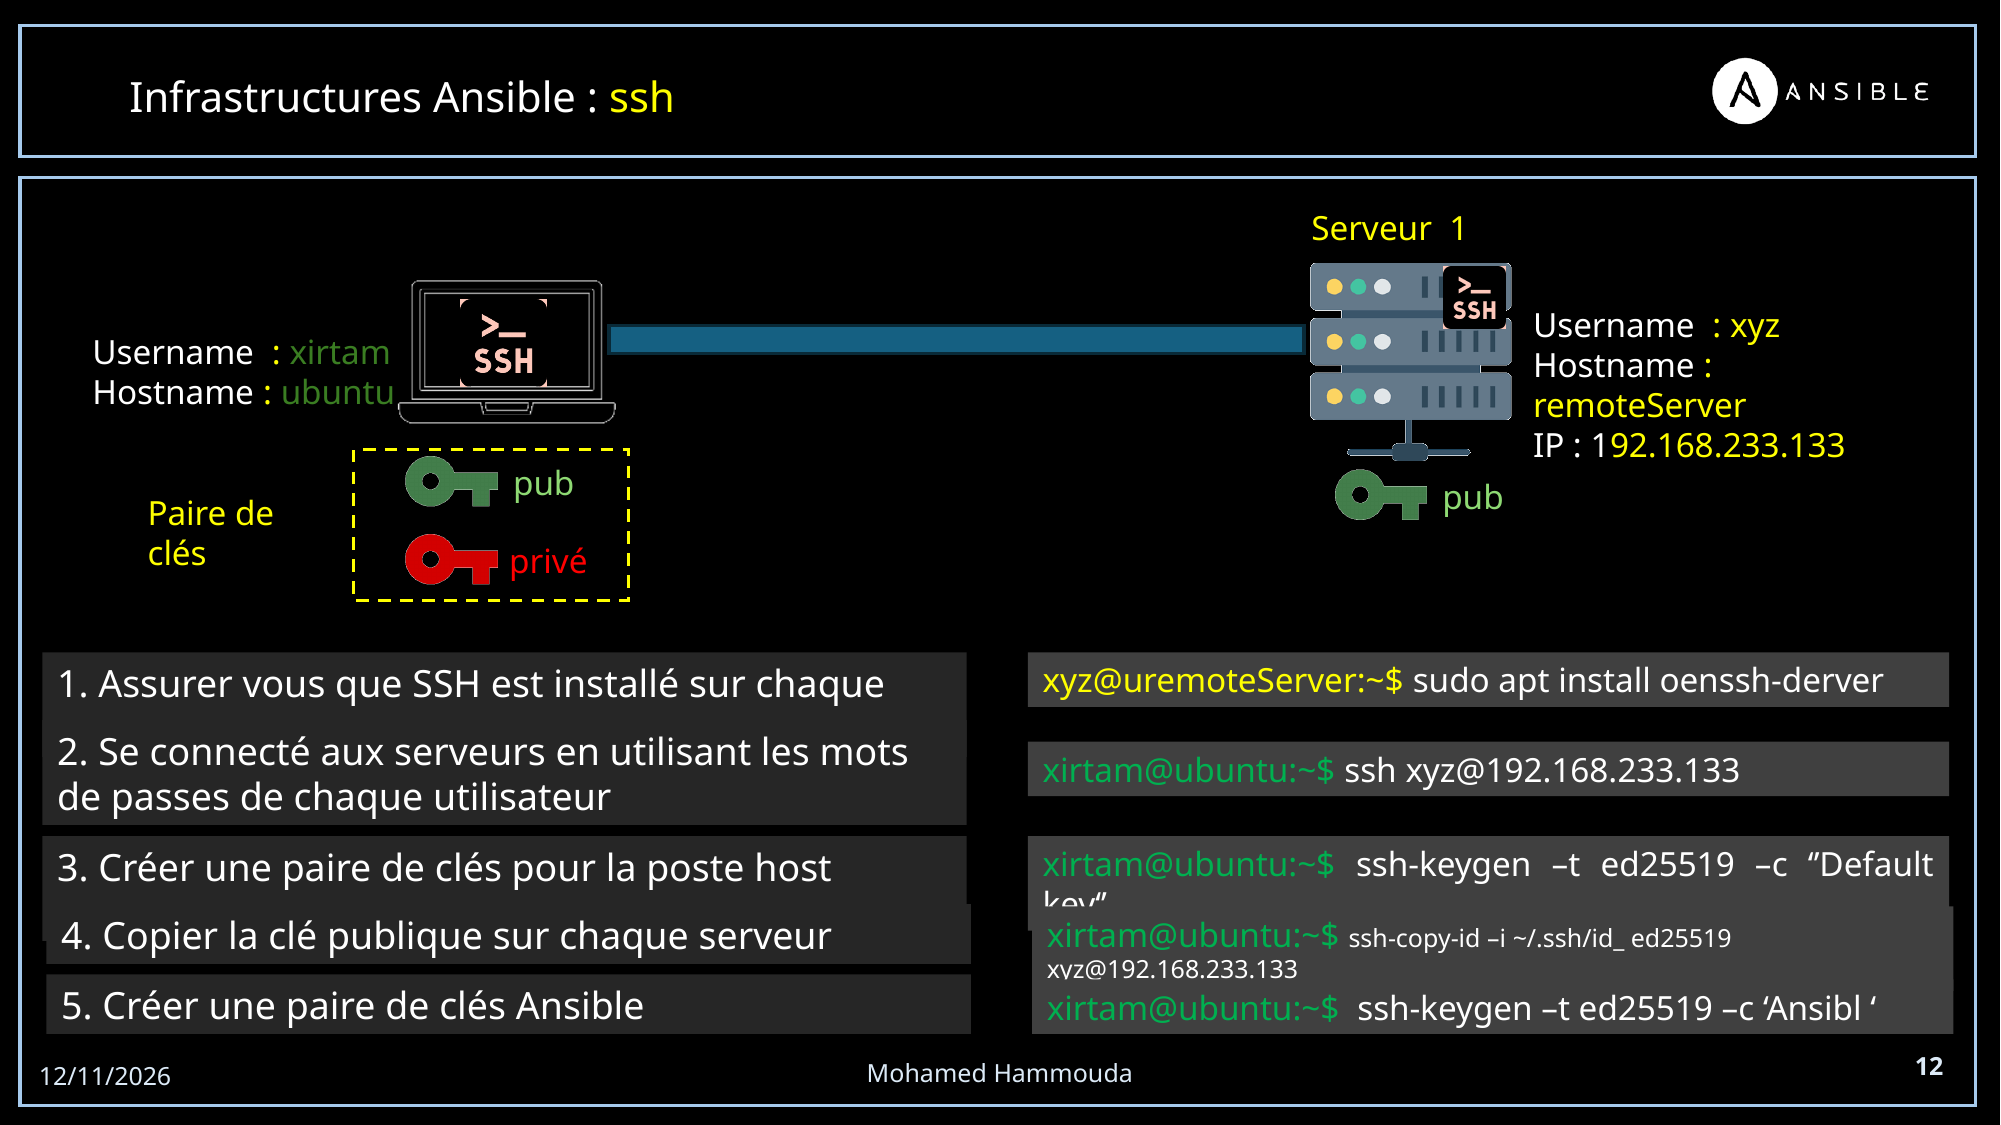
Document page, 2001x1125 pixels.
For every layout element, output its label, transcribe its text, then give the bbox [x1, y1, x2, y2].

text_box 4. Copier la clé publique sur chaque serveur [46, 904, 971, 964]
text_box Username : xyz Hostname : remoteServer IP : 192.168.233.133 [1518, 296, 1930, 472]
text_box 5. Créer une paire de clés Ansible [46, 974, 971, 1034]
text_box Serveur 1 [1296, 200, 1708, 255]
text_box xirtam@ubuntu:~$ ssh-keygen –t ed25519 –c ‘Ansibl ‘ [1032, 979, 1954, 1034]
text_box Infrastructures Ansible : ssh [114, 63, 1115, 129]
text_box xirtam@ubuntu:~$ ssh-keygen –t ed25519 –c ‘’Default key‘’ [1027, 836, 1950, 931]
text_box xirtam@ubuntu:~$ ssh-copy-id –i ~/.ssh/id_ ed25519 xyz@192.168.233.133 [1032, 906, 1954, 979]
text_box [18, 24, 1977, 158]
text_box xirtam@ubuntu:~$ ssh xyz@192.168.233.133 [1027, 741, 1950, 797]
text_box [1330, 444, 1650, 545]
text_box [630, 324, 1306, 355]
slide_number 12 [1508, 1037, 1959, 1098]
text_box 1. Assurer vous que SSH est installé sur chaque serveur [42, 652, 967, 720]
text_box 2. Se connecté aux serveurs en utilisant les mots de passes de chaque utilisateur [42, 720, 967, 825]
text_box [18, 176, 1977, 1107]
text_box xyz@uremoteServer:~$ sudo apt install oenssh-derver [1027, 652, 1950, 707]
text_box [132, 430, 721, 610]
picture [1309, 262, 1512, 462]
footer Mohamed Hammouda [662, 1042, 1338, 1103]
text_box 3. Créer une paire de clés pour la poste host manager [42, 836, 967, 941]
text_box Username : xirtam Hostname : ubuntu [77, 323, 390, 419]
picture [390, 263, 630, 430]
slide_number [23, 1047, 474, 1108]
picture [1702, 24, 1936, 156]
